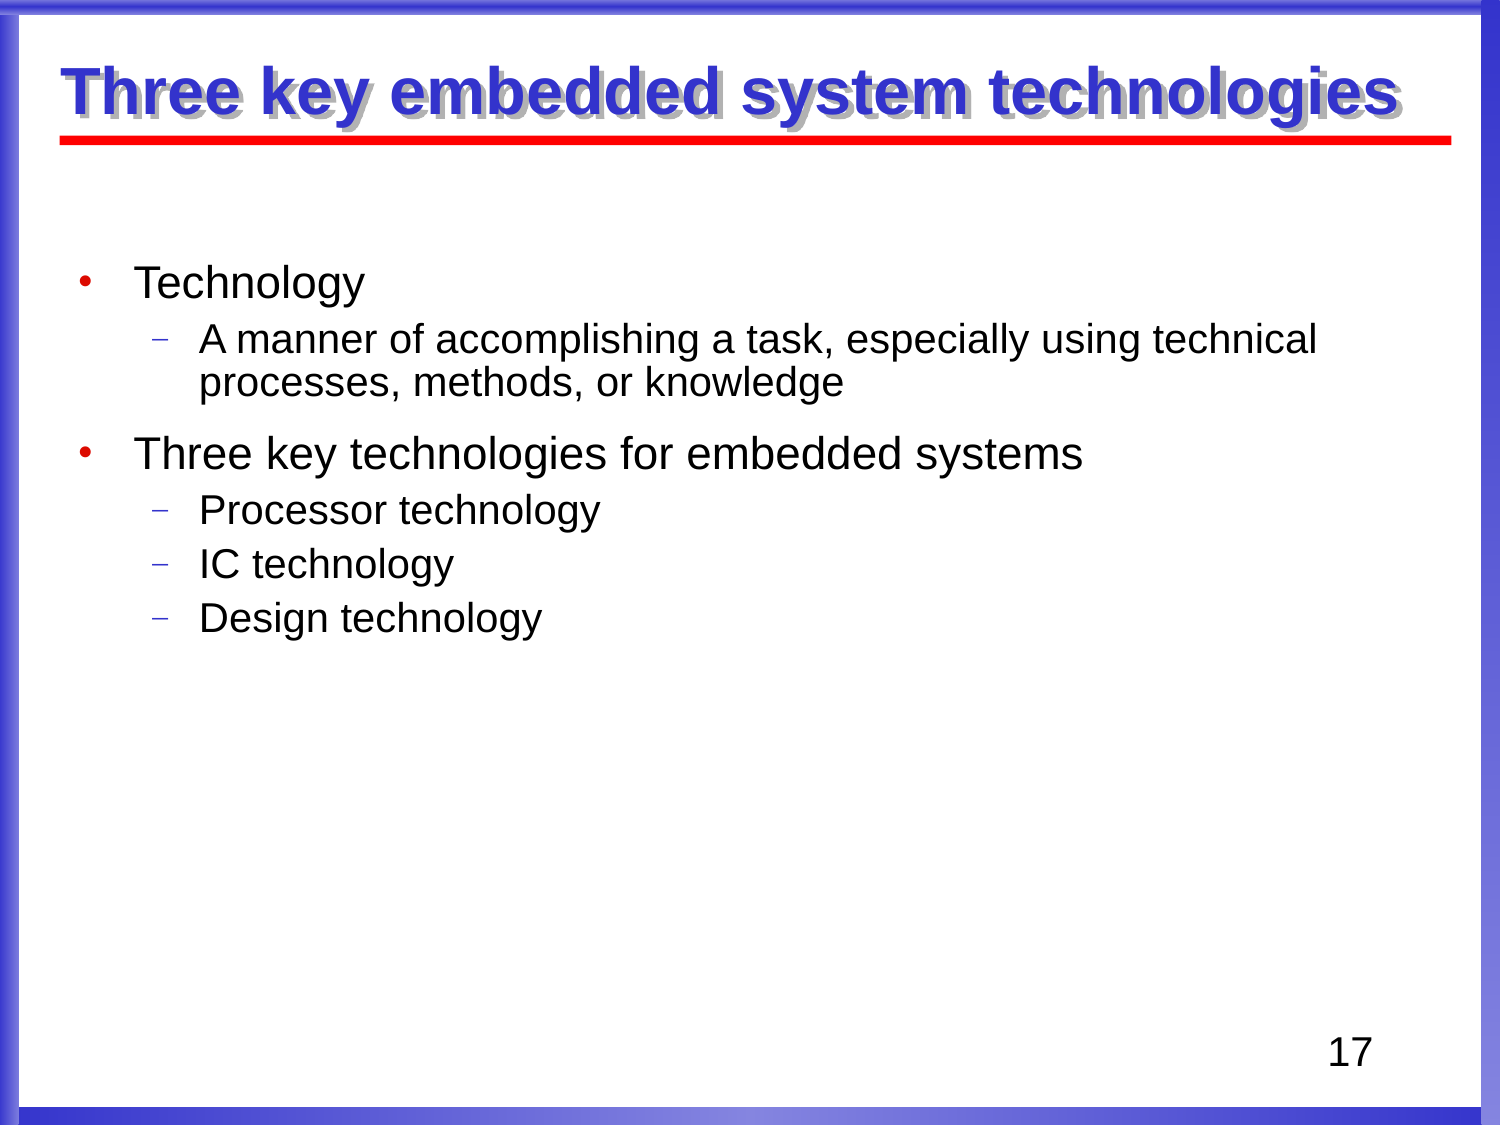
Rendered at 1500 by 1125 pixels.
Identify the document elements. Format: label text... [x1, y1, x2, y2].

slide_number 17 [1312, 1025, 1463, 1100]
title Three key embedded system technologies [59, 0, 1436, 188]
list Technology A manner of accomplishing a task, especially using technical processes, methods, or knowledge Three key technologies for embedded systems Processor technology IC technology Design technology [62, 249, 1438, 988]
